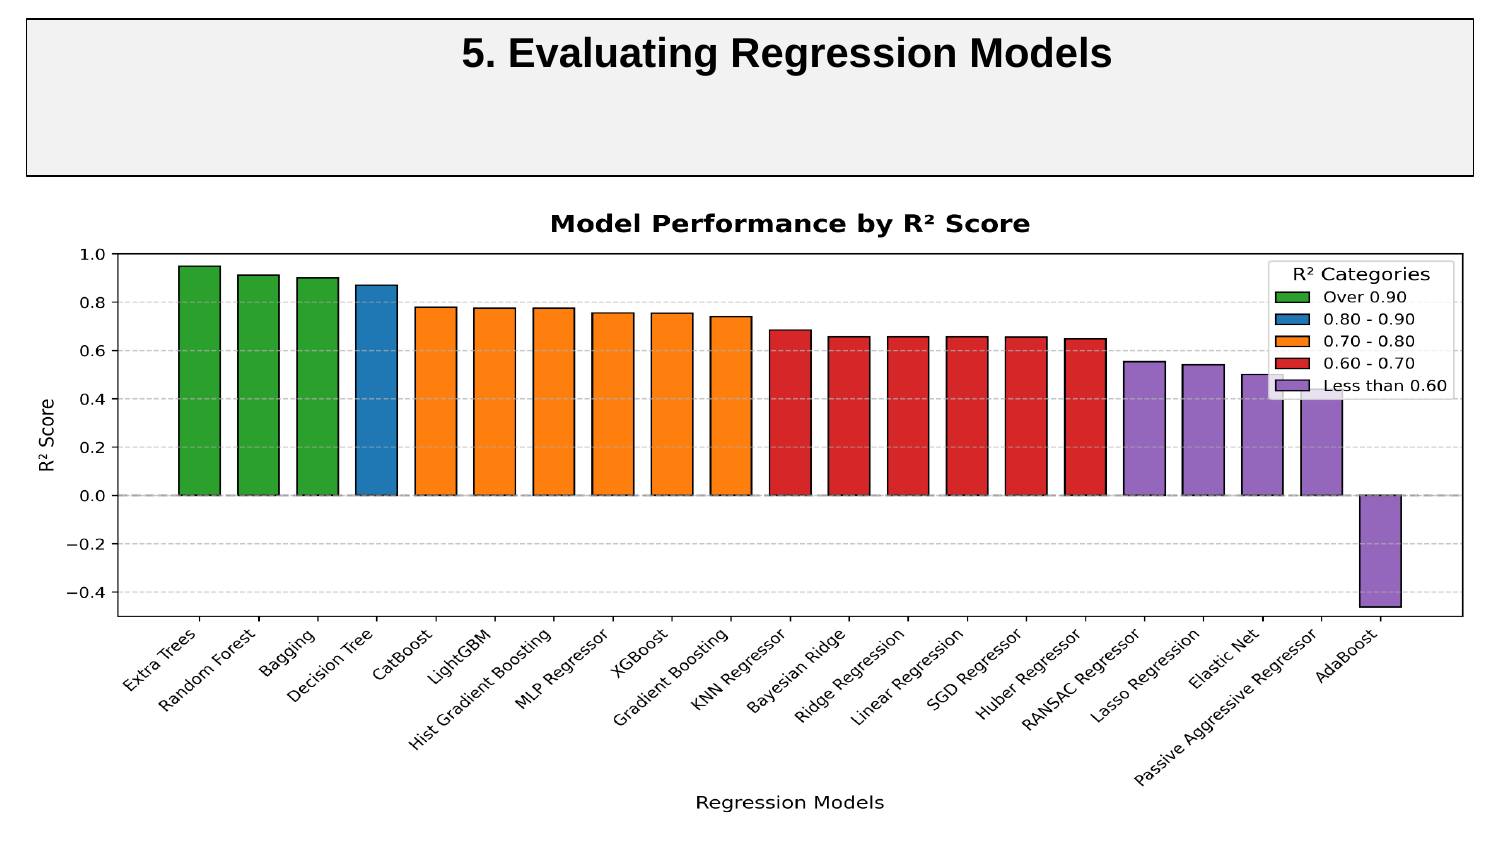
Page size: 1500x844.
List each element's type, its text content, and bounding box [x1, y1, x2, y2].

picture [26, 203, 1474, 822]
text_box 5. Evaluating Regression Models [26, 18, 1474, 177]
